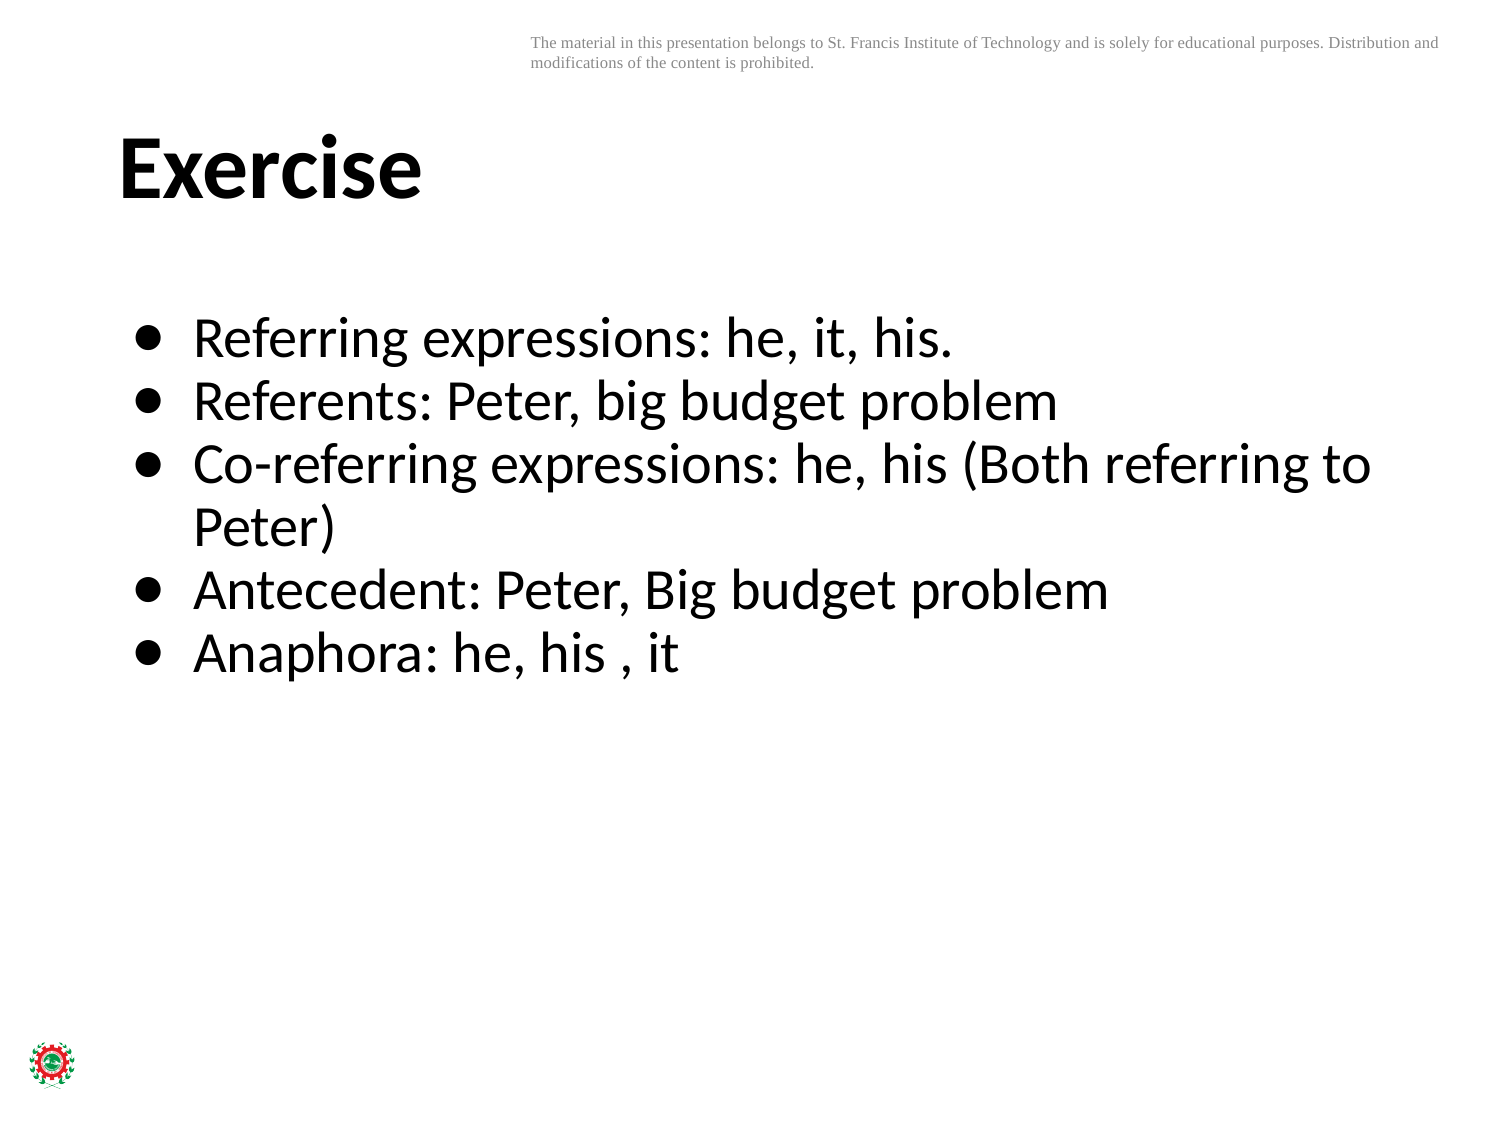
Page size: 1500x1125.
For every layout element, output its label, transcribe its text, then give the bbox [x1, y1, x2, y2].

title Exercise [103, 59, 1397, 278]
picture [29, 1042, 75, 1089]
list Referring expressions: he, it, his. Referents: Peter, big budget problem Co-referring expressions: he, his (Both referring to Peter) Antecedent: Peter, Big budget problem Anaphora: he, his , it [103, 299, 1397, 1014]
